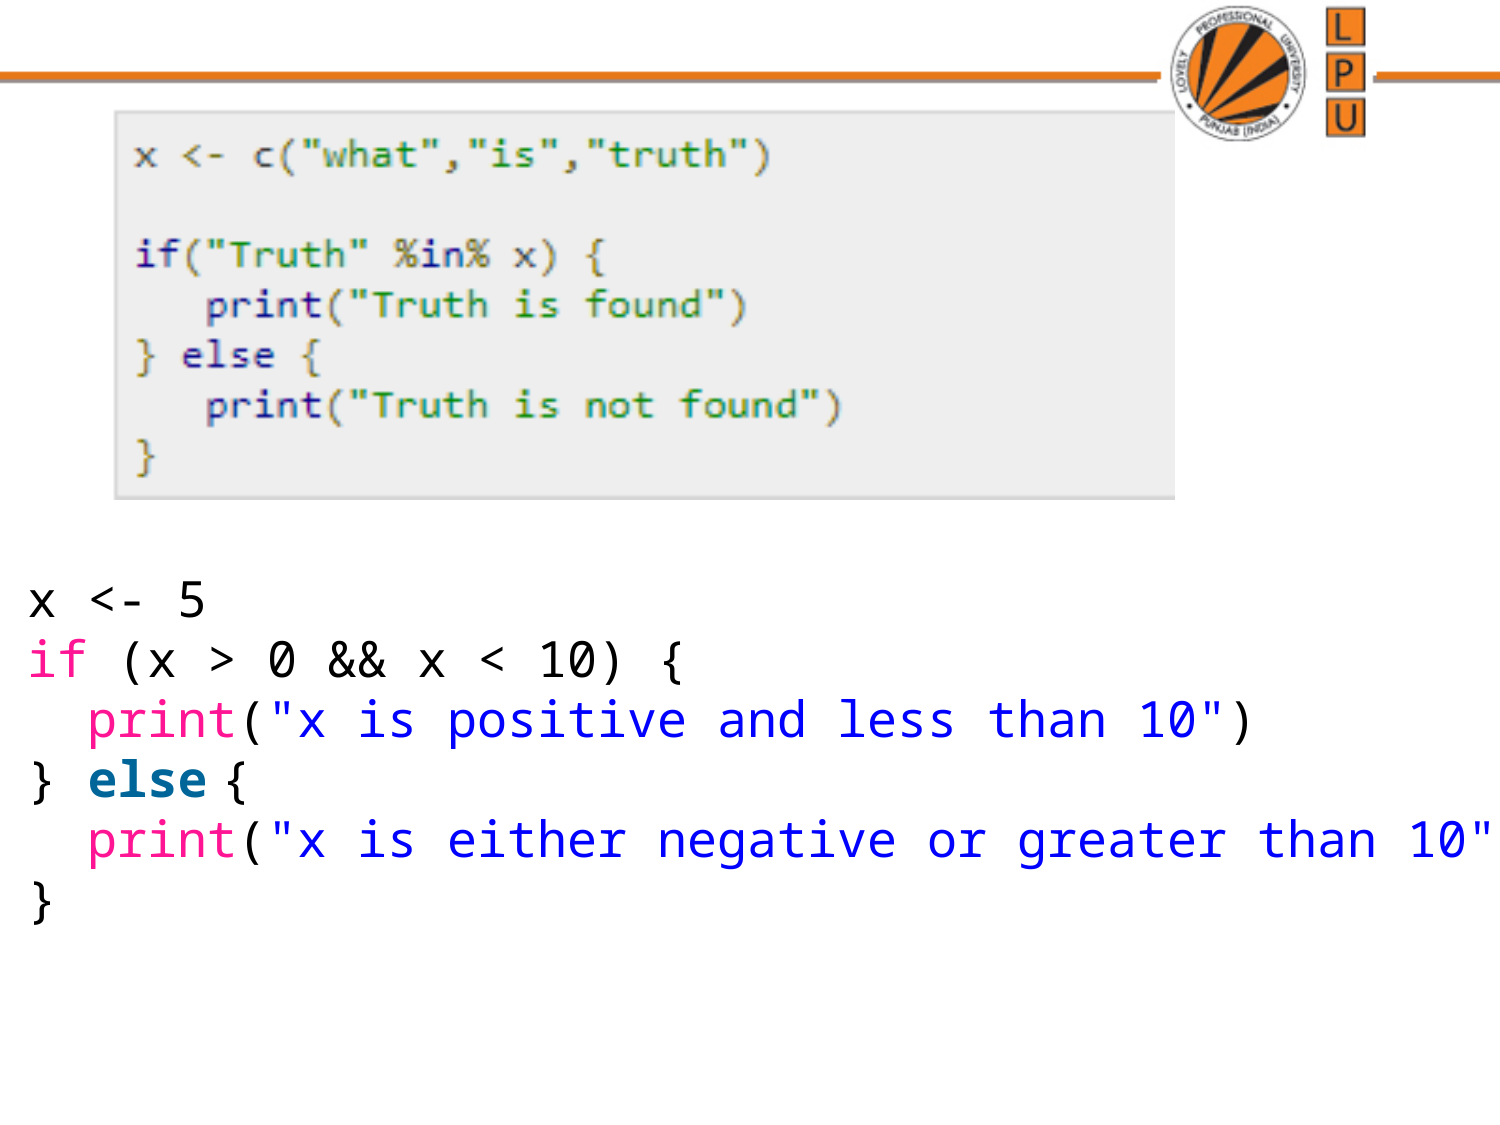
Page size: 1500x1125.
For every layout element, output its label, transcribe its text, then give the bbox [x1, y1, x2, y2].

picture [0, 0, 1500, 1125]
text_box x <- 5 if (x > 0 && x < 10) { print("x is positive and less than 10") } else { print("x is either negative or greater than 10") } [27, 566, 1500, 928]
